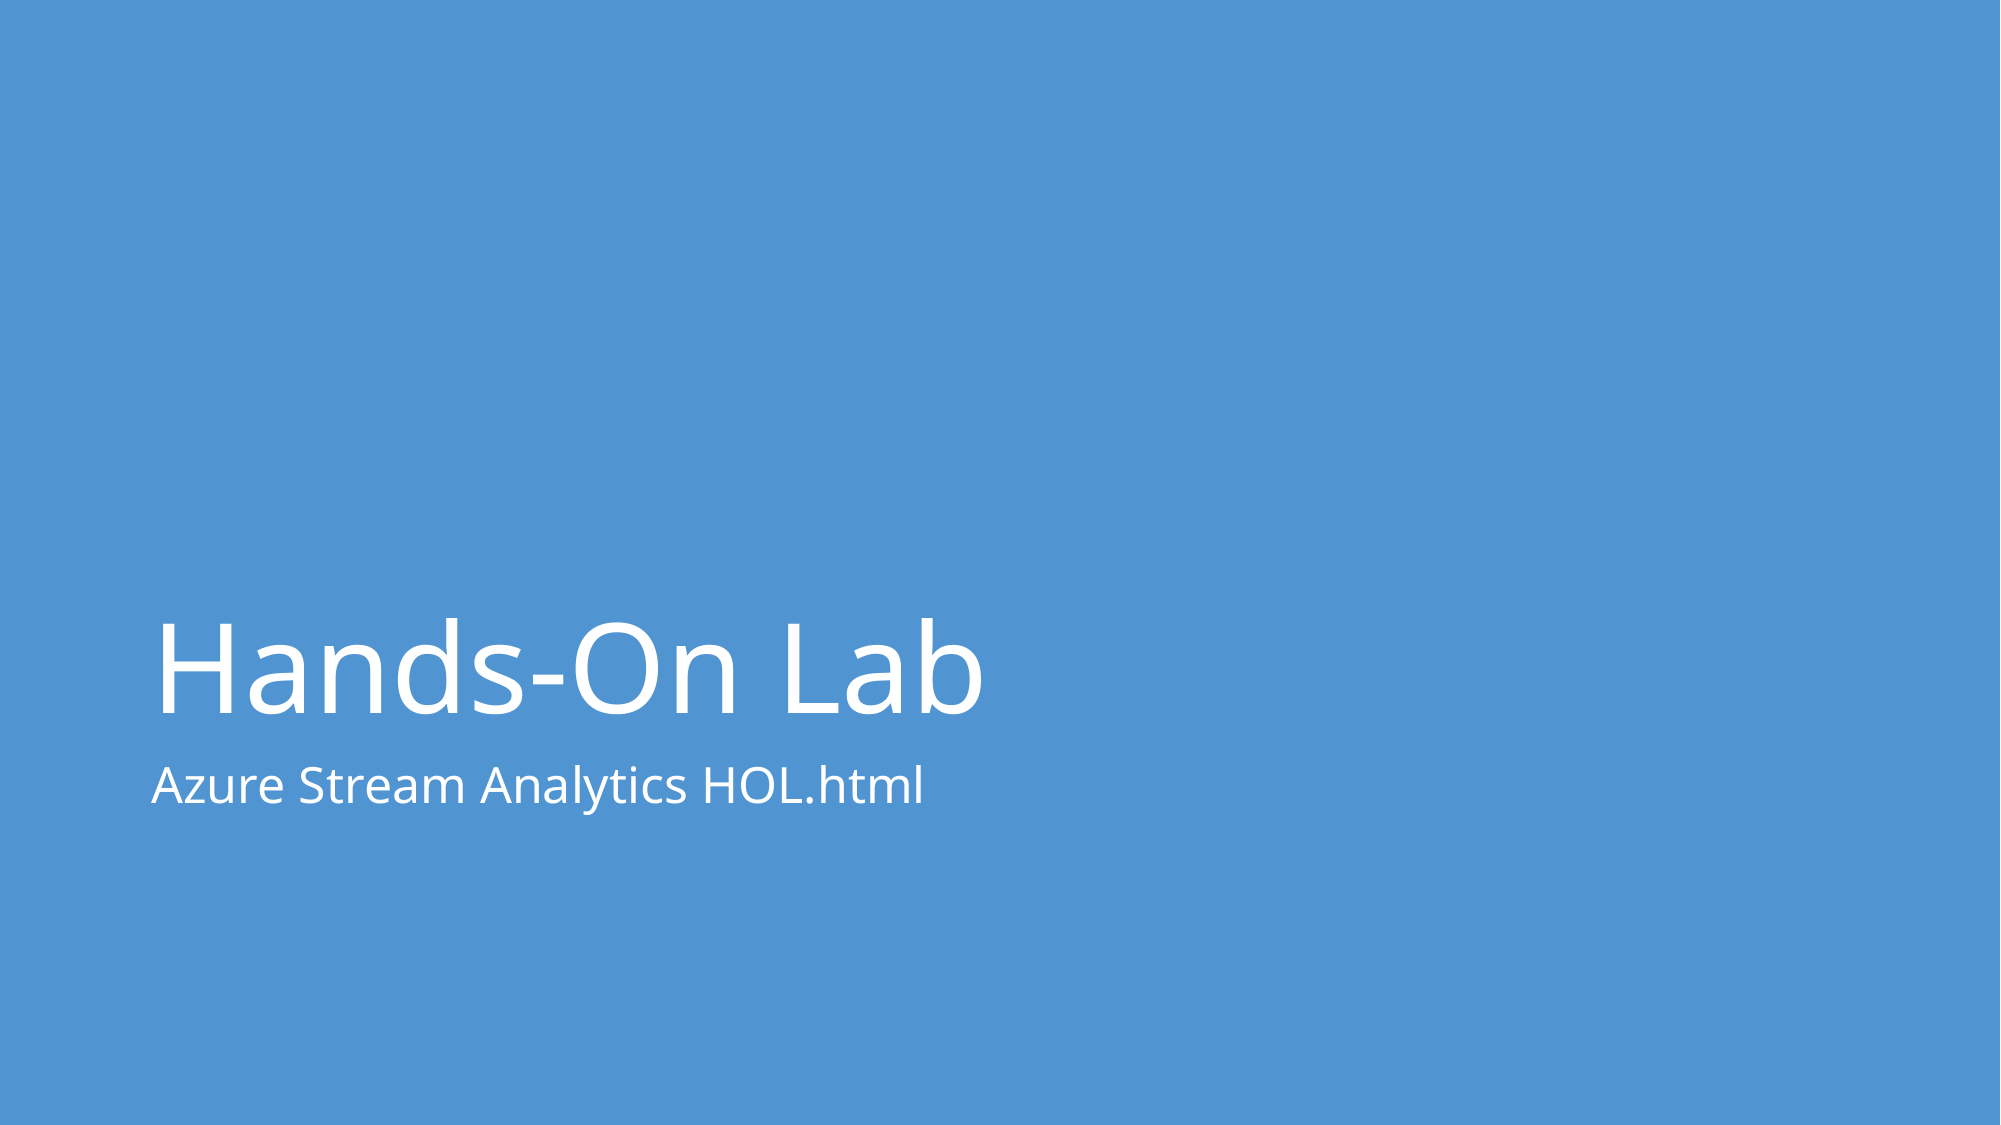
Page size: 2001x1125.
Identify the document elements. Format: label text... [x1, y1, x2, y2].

list Azure Stream Analytics HOL.html [136, 752, 1862, 999]
title Hands-On Lab [136, 280, 1862, 749]
